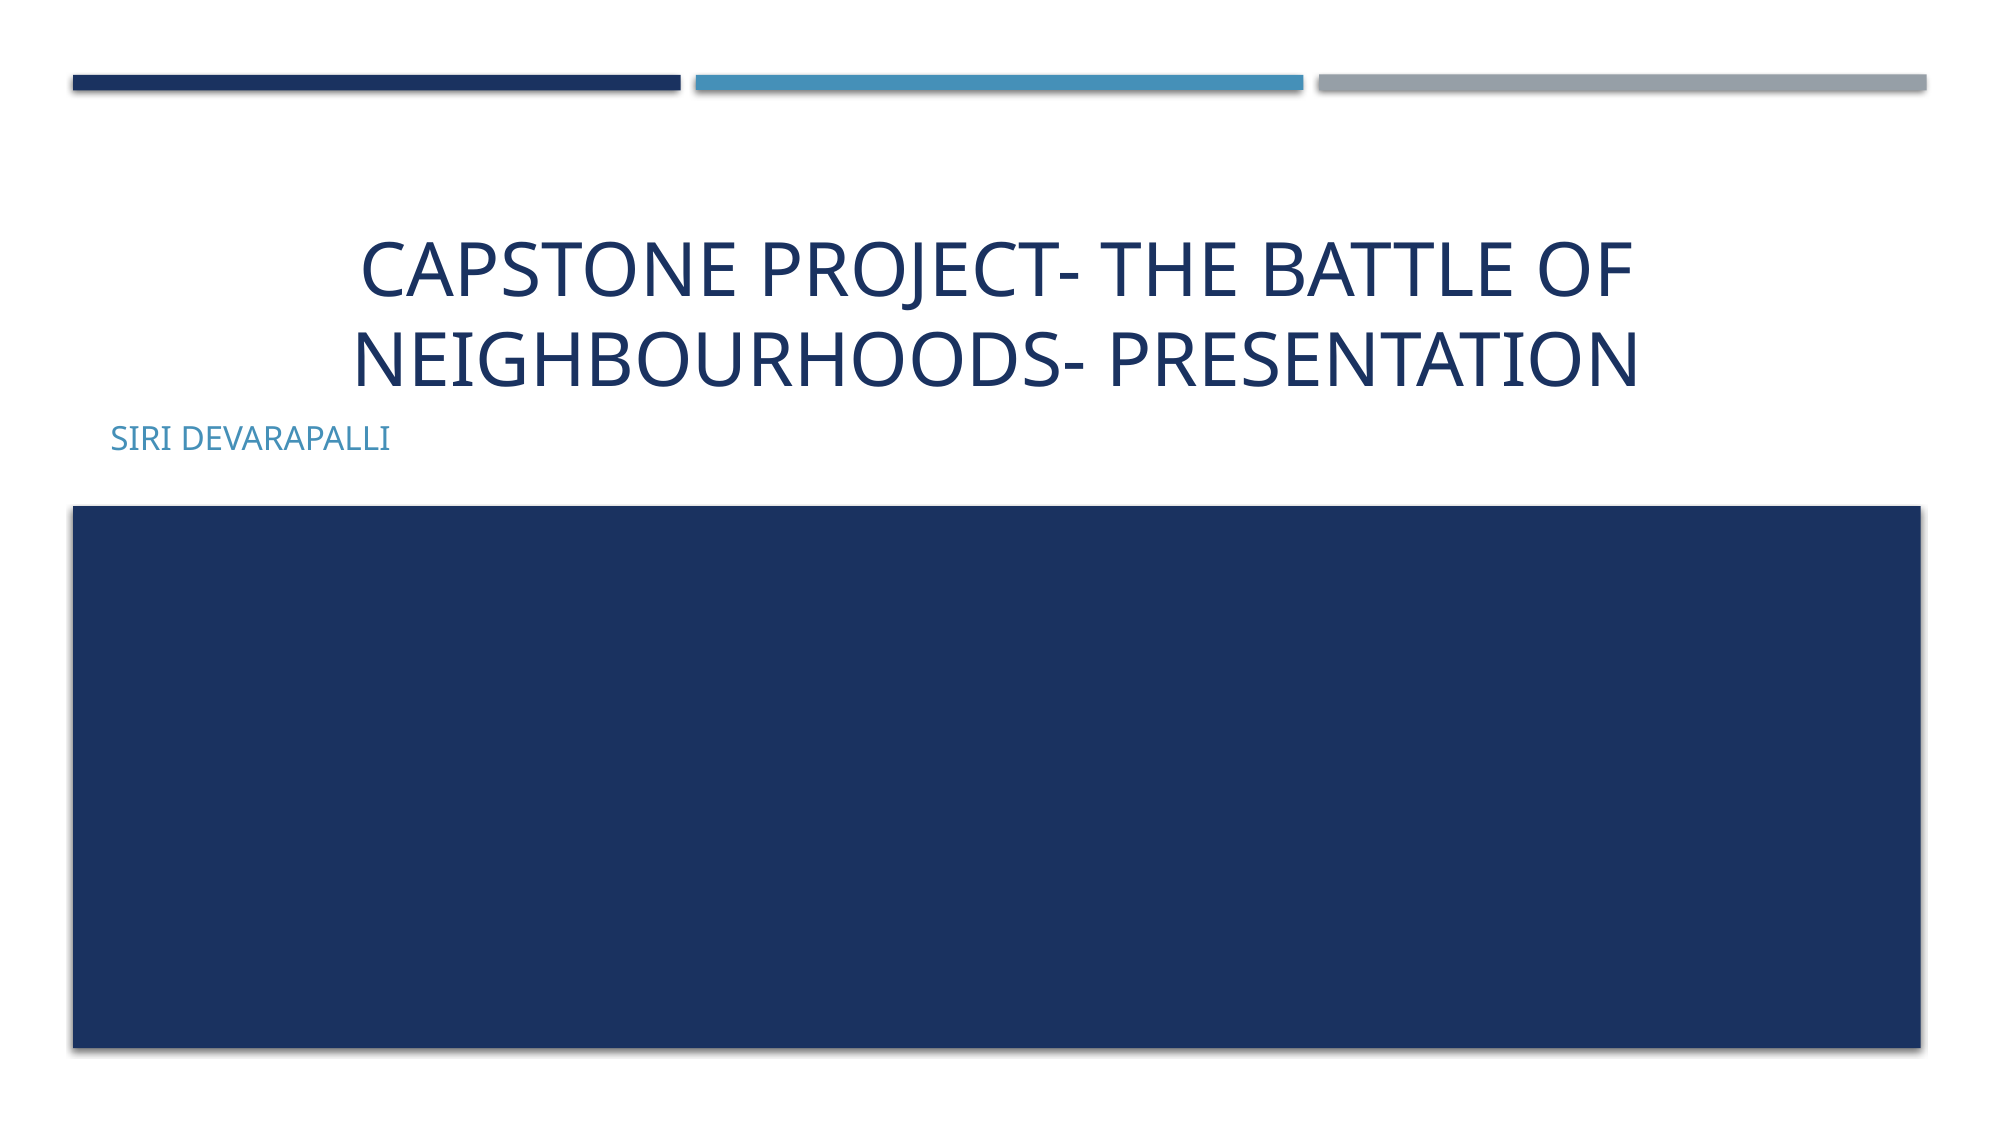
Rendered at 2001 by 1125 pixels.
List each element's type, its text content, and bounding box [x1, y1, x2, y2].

title Capstone project- The battle of neighbourhoods- presentation [95, 167, 1899, 409]
subtitle Siri devarapalli [95, 409, 1899, 507]
